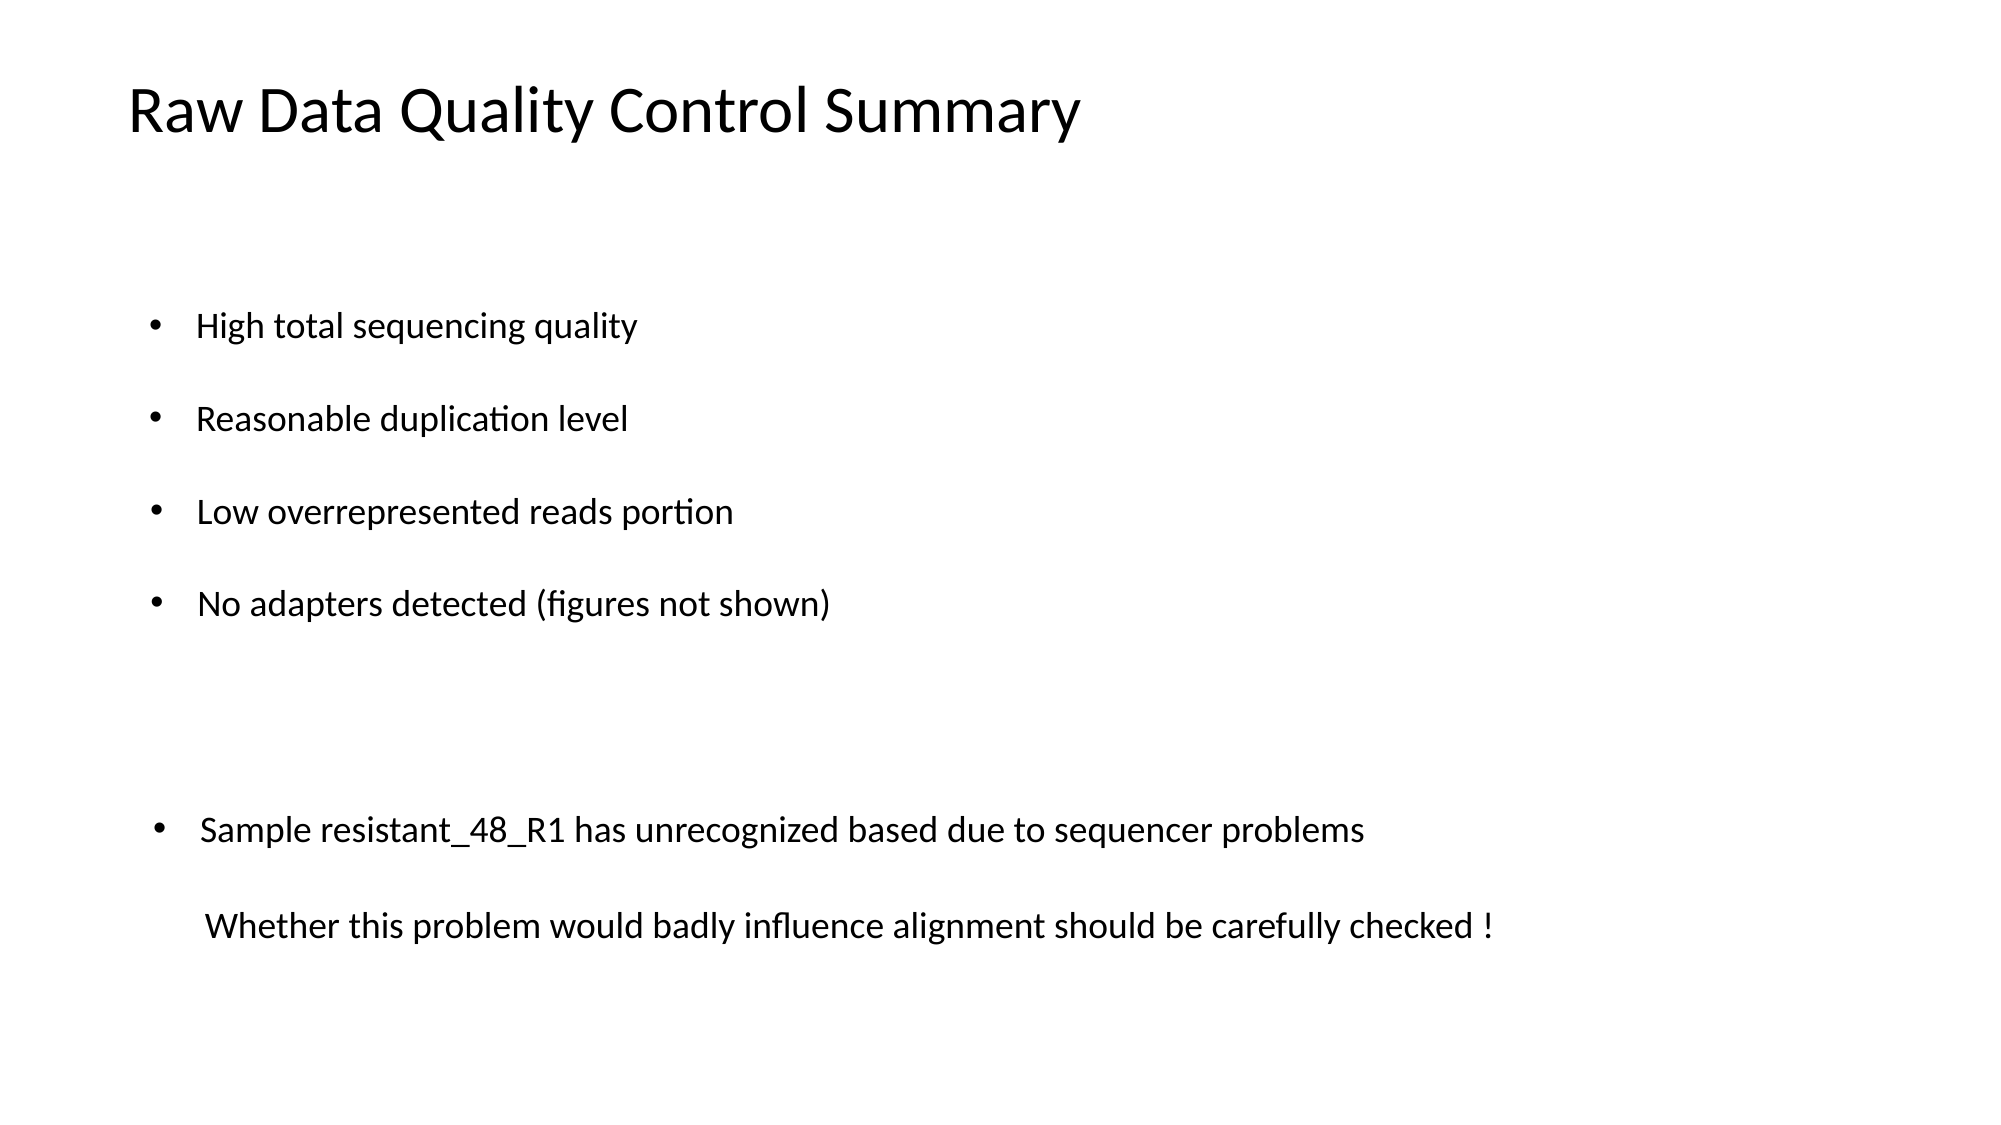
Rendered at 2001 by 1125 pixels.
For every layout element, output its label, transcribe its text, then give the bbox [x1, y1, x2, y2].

text_box Low overrepresented reads portion [135, 479, 750, 539]
text_box No adapters detected (figures not shown) [135, 571, 847, 632]
text_box Raw Data Quality Control Summary [113, 58, 1121, 154]
text_box Sample resistant_48_R1 has unrecognized based due to sequencer problems [138, 798, 1382, 858]
text_box High total sequencing quality [134, 294, 654, 354]
text_box Whether this problem would badly influence alignment should be carefully checked ! [189, 894, 1511, 954]
text_box Reasonable duplication level [134, 386, 645, 447]
